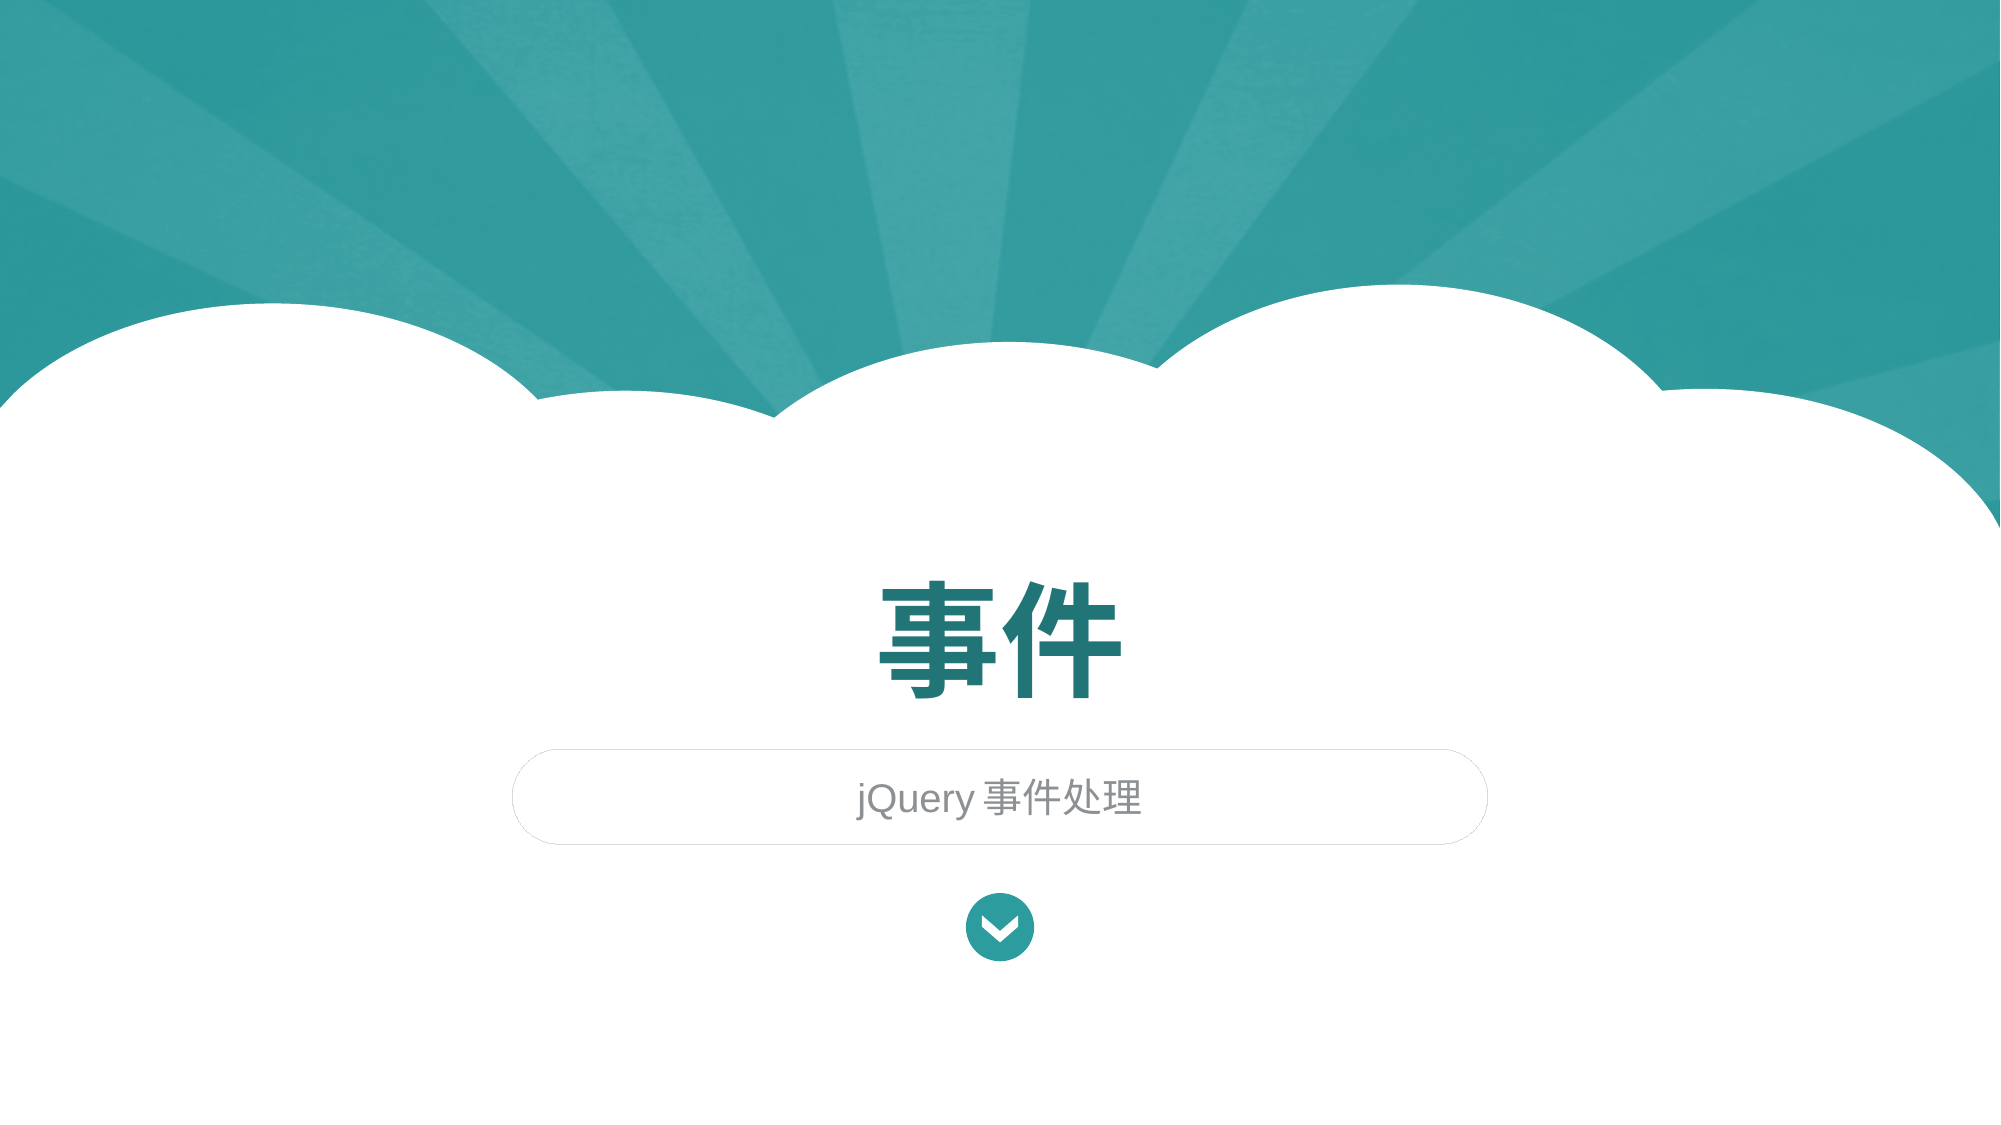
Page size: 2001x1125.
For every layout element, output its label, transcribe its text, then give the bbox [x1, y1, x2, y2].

text_box jQuery事件处理 [512, 749, 1488, 845]
text_box 事件 [156, 453, 1844, 728]
